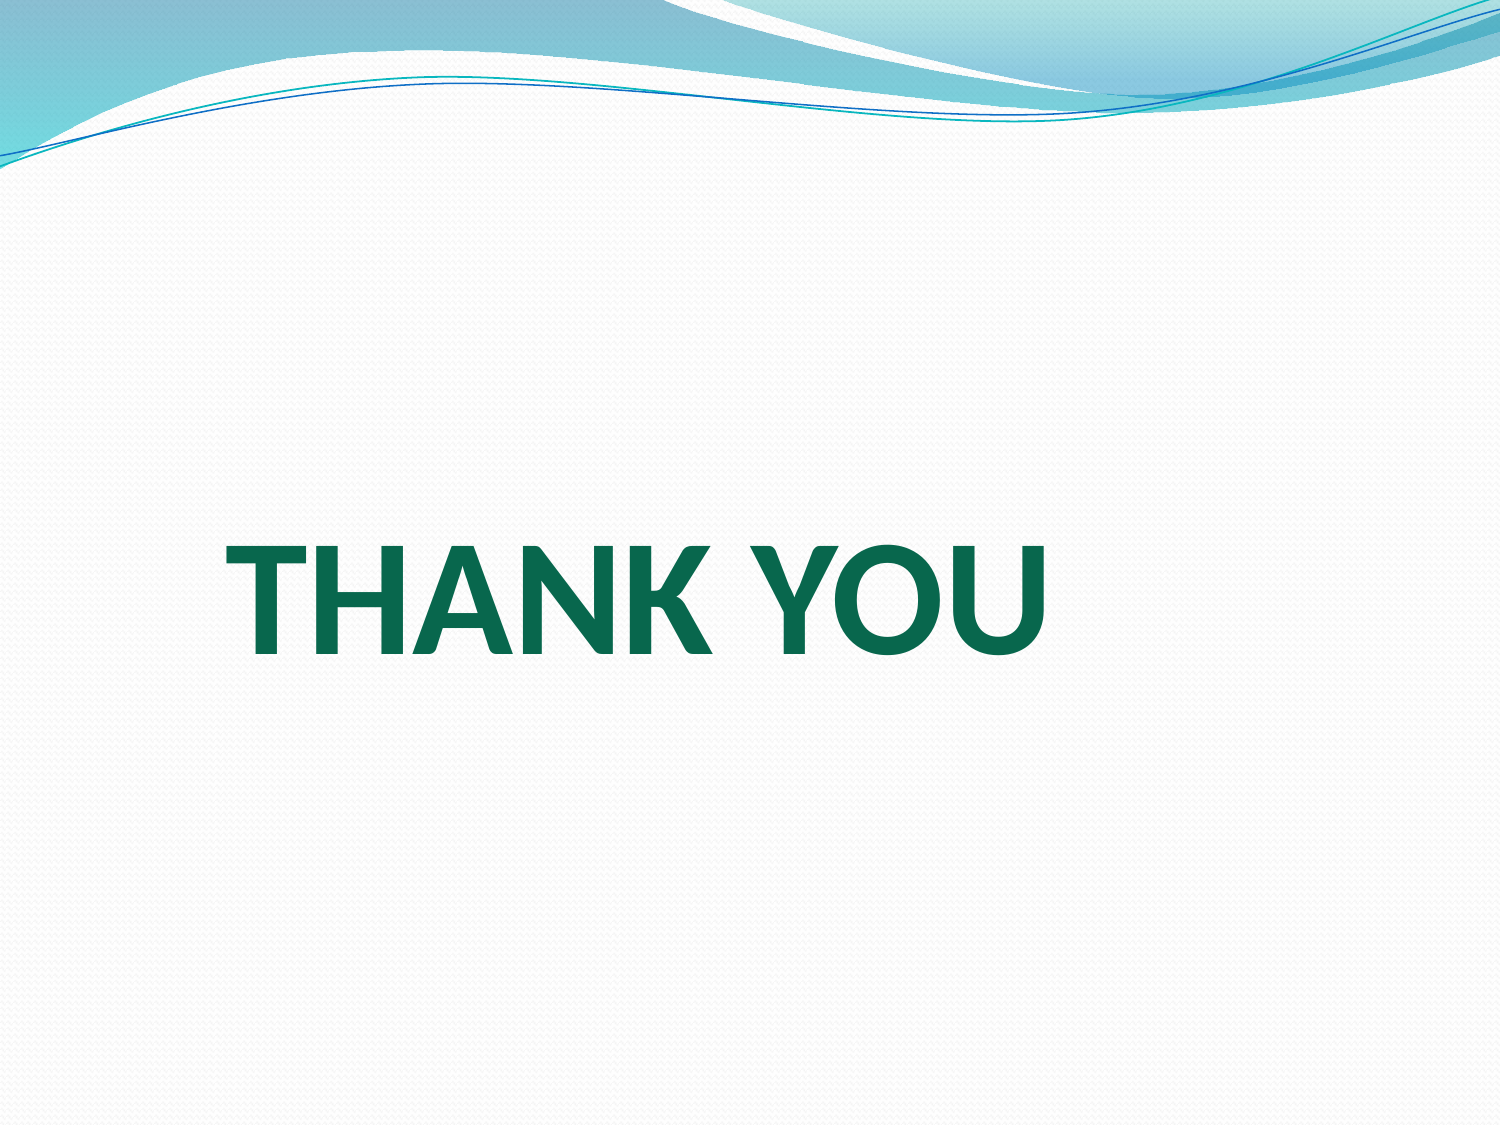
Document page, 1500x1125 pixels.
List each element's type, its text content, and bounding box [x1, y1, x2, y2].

title THANK YOU [75, 337, 1425, 688]
